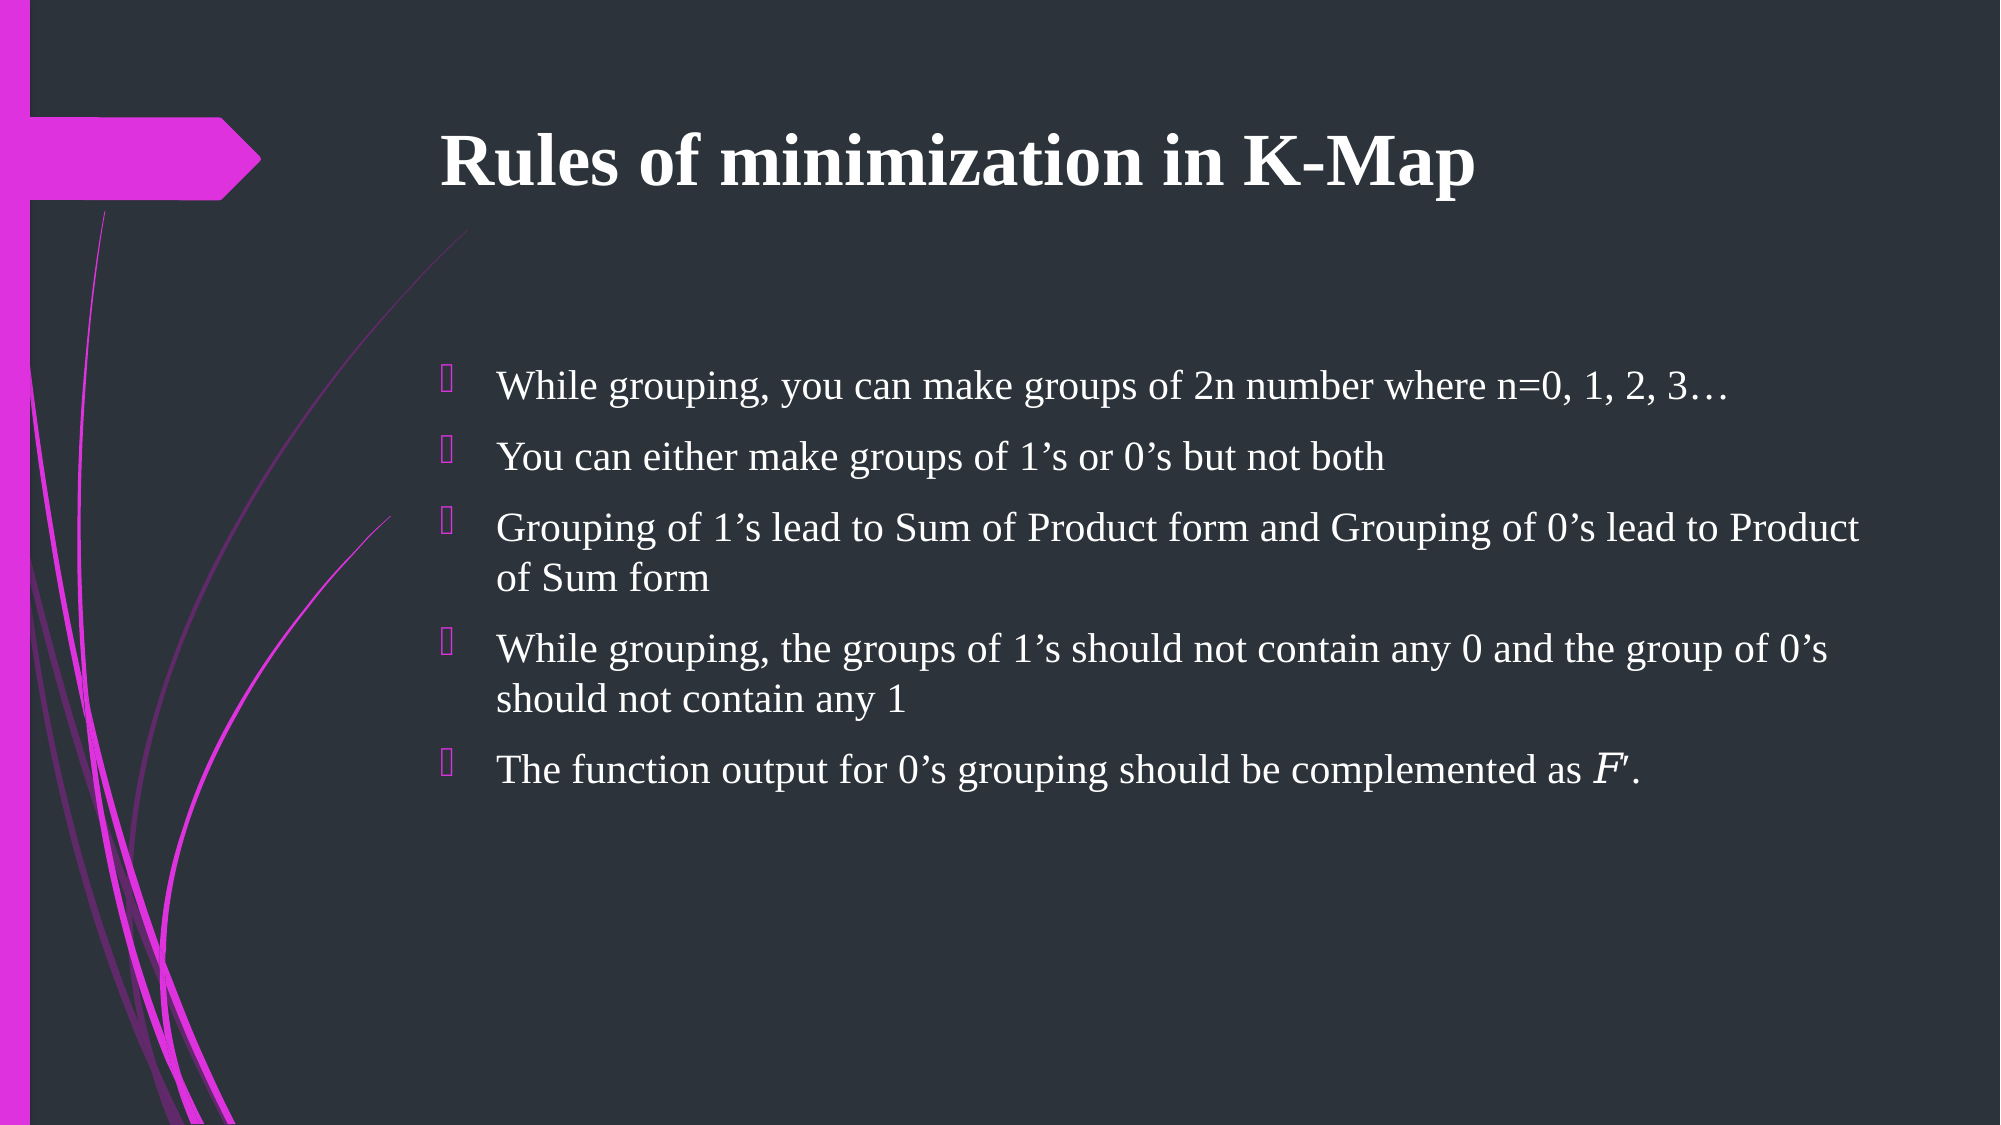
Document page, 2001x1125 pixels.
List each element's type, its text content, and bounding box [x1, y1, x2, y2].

title Rules of minimization in K-Map [425, 102, 1888, 313]
list While grouping, you can make groups of 2n number where n=0, 1, 2, 3… You can either make groups of 1’s or 0’s but not both Grouping of 1’s lead to Sum of Product form and Grouping of 0’s lead to Product of Sum form While grouping, the groups of 1’s should not contain any 0 and the group of 0’s should not contain any 1 The function output for 0’s grouping should be complemented as 𝐹′. [424, 350, 1888, 970]
